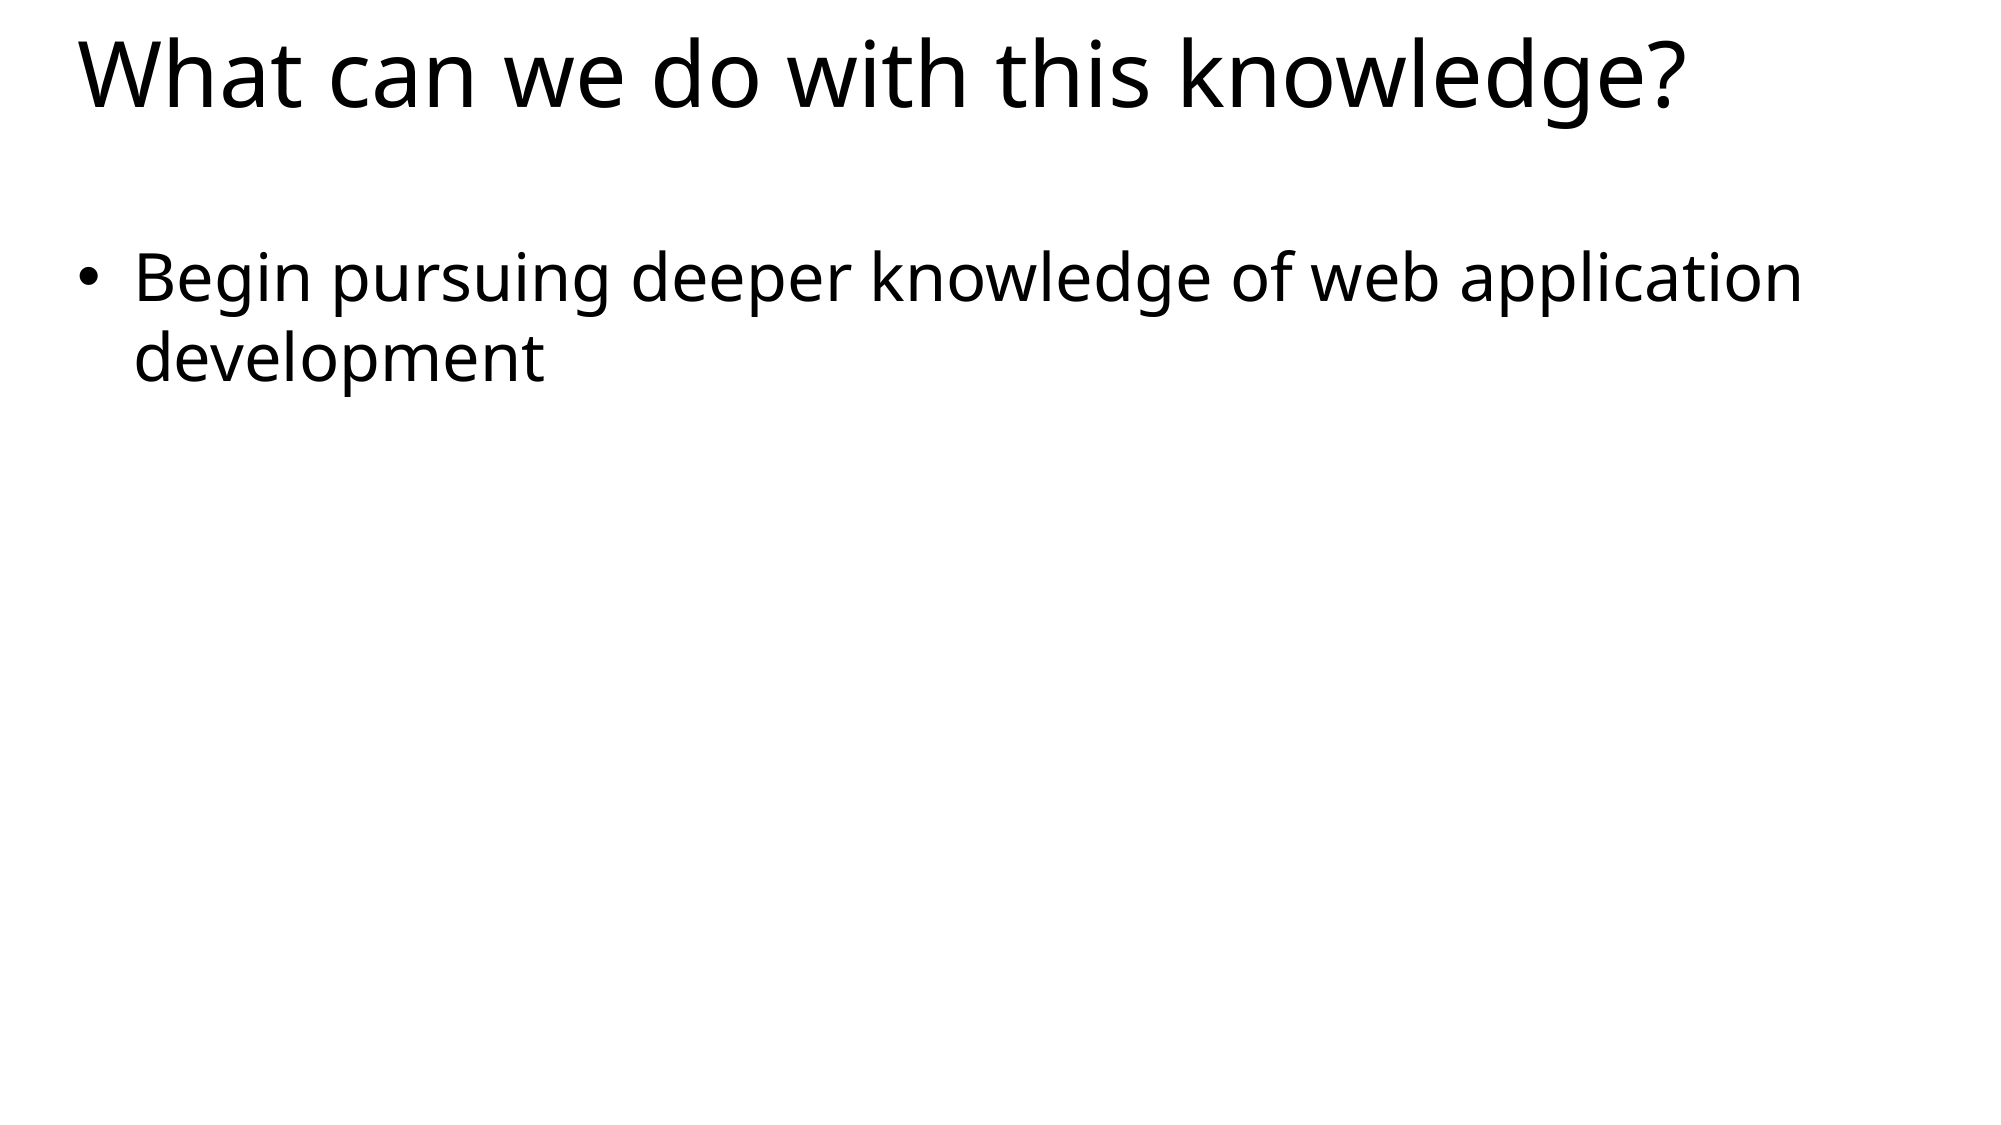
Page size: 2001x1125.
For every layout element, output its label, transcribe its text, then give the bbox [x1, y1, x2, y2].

list Begin pursuing deeper knowledge of web application development [62, 227, 1953, 1096]
title What can we do with this knowledge? [62, 29, 1953, 205]
